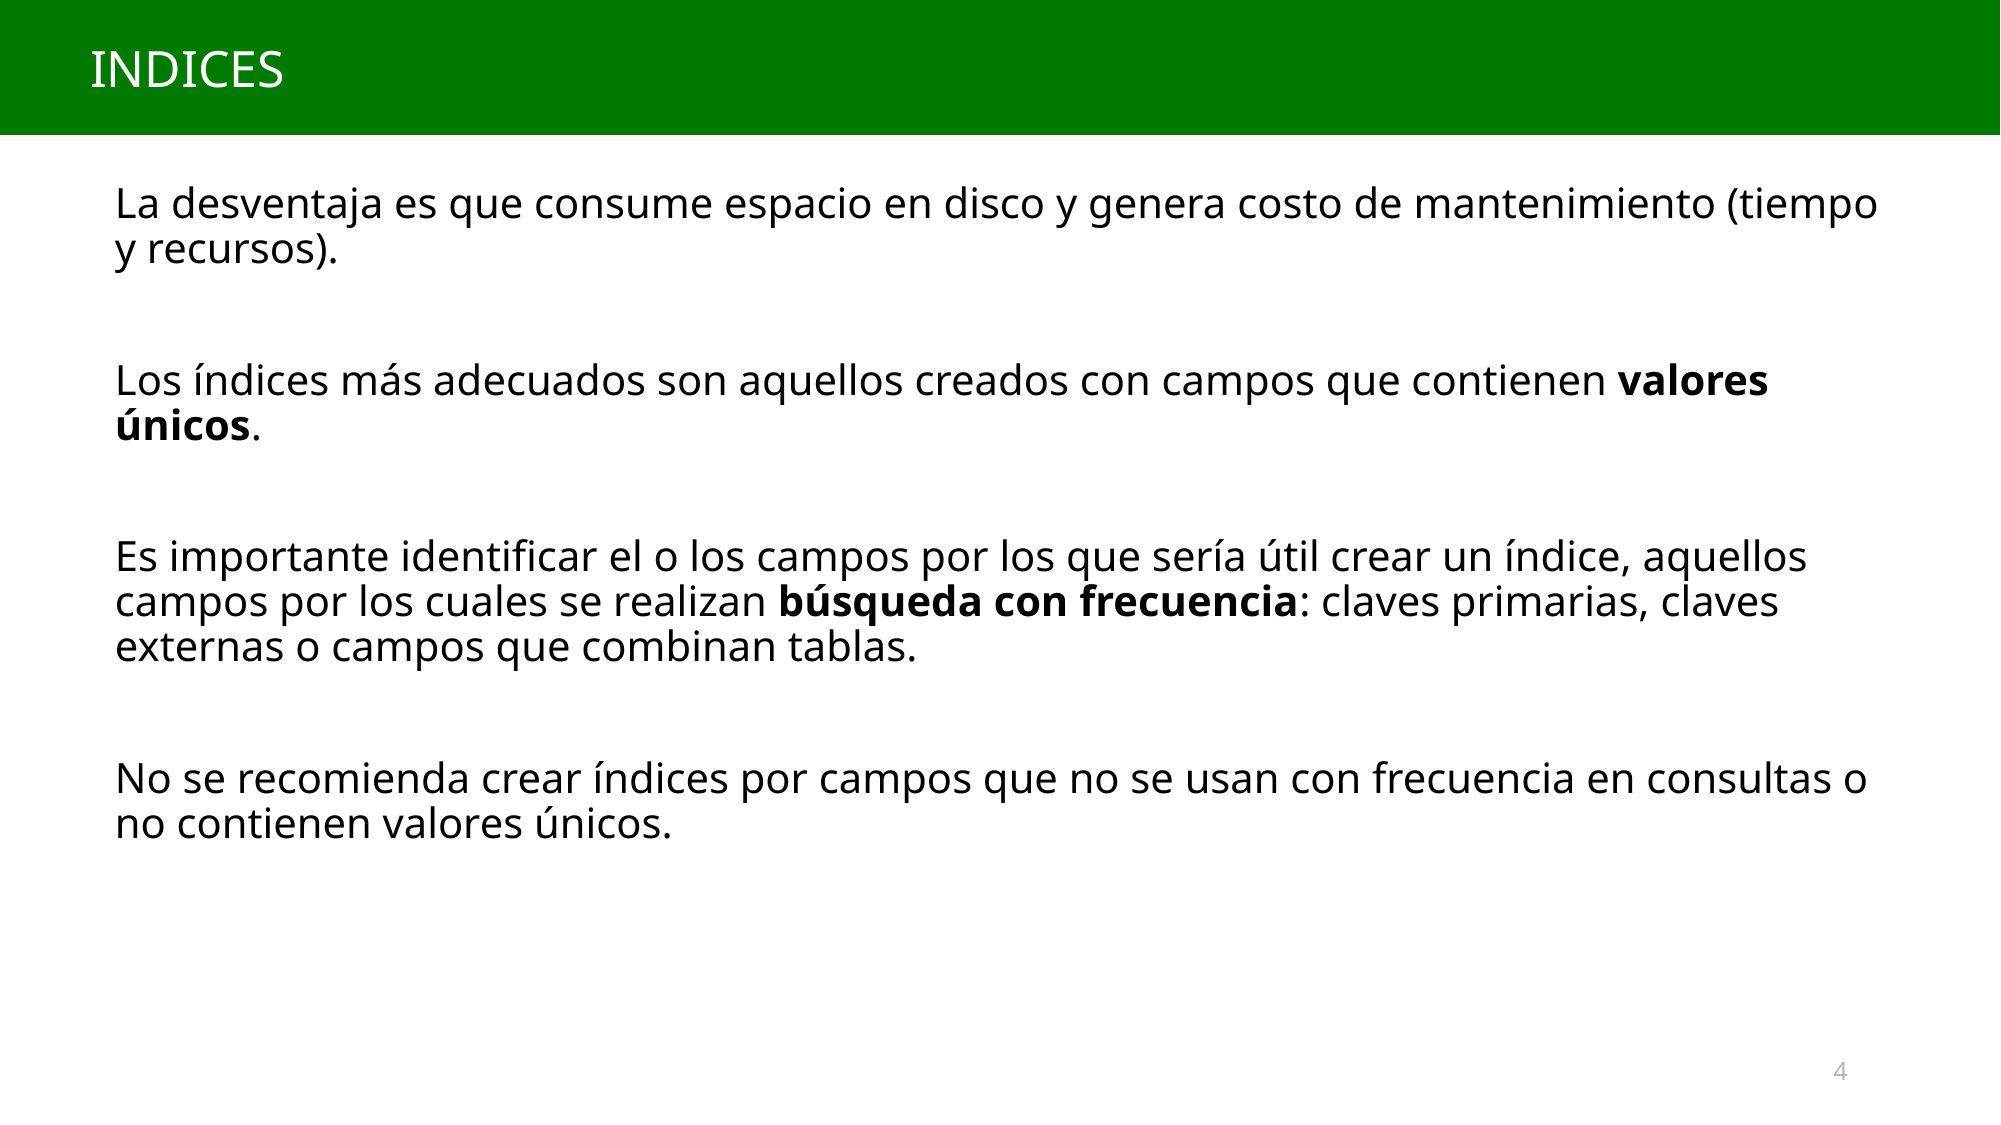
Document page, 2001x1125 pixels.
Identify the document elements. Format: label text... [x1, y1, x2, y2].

list La desventaja es que consume espacio en disco y genera costo de mantenimiento (tiempo y recursos). Los índices más adecuados son aquellos creados con campos que contienen valores únicos. Es importante identificar el o los campos por los que sería útil crear un índice, aquellos campos por los cuales se realizan búsqueda con frecuencia: claves primarias, claves externas o campos que combinan tablas. No se recomienda crear índices por campos que no se usan con frecuencia en consultas o no contienen valores únicos. [99, 174, 1900, 1013]
text_box INDICES [0, 0, 2000, 135]
slide_number 4 [1412, 1042, 1863, 1103]
